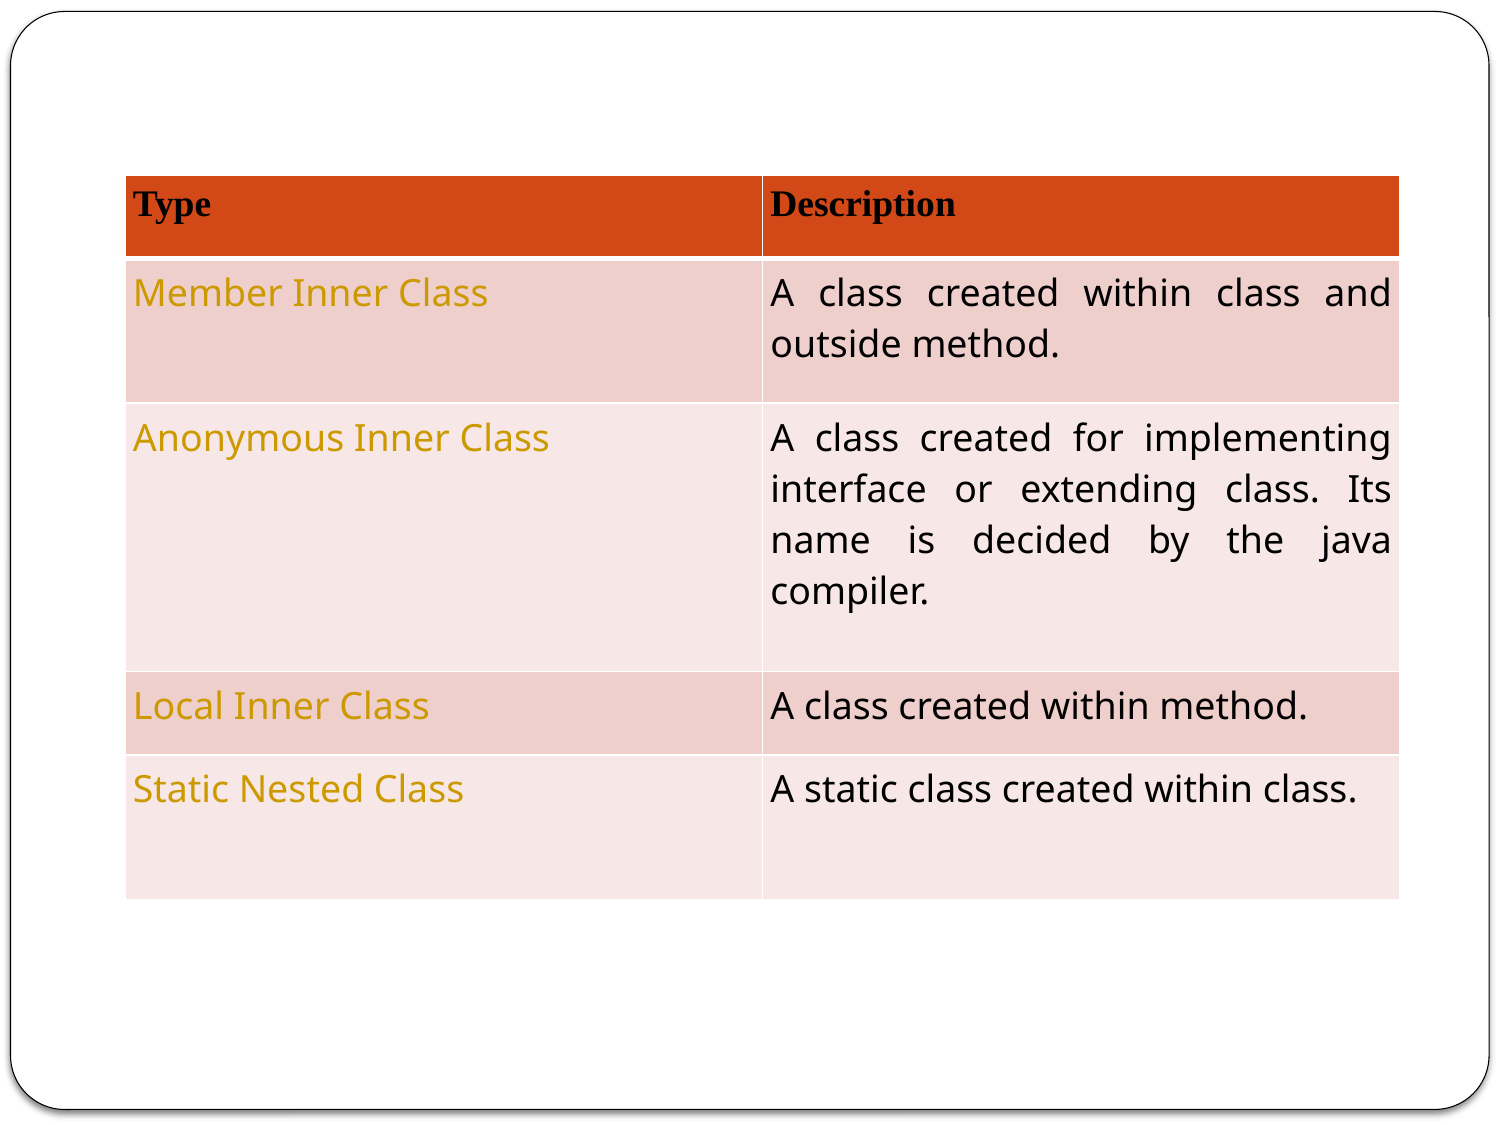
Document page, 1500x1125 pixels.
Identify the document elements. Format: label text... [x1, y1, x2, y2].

table_header Description [763, 176, 1399, 256]
table_cell Member Inner Class [126, 261, 762, 402]
table_cell Anonymous Inner Class [126, 404, 762, 671]
table_cell A class created within method. [763, 672, 1399, 754]
table_cell Local Inner Class [126, 672, 762, 754]
table_cell Static Nested Class [126, 756, 762, 899]
table_cell A class created within class and outside method. [763, 261, 1399, 402]
table_header Type [126, 176, 762, 256]
table_cell A class created for implementing interface or extending class. Its name is decided by the java compiler. [763, 404, 1399, 671]
table_cell A static class created within class. [763, 756, 1399, 899]
